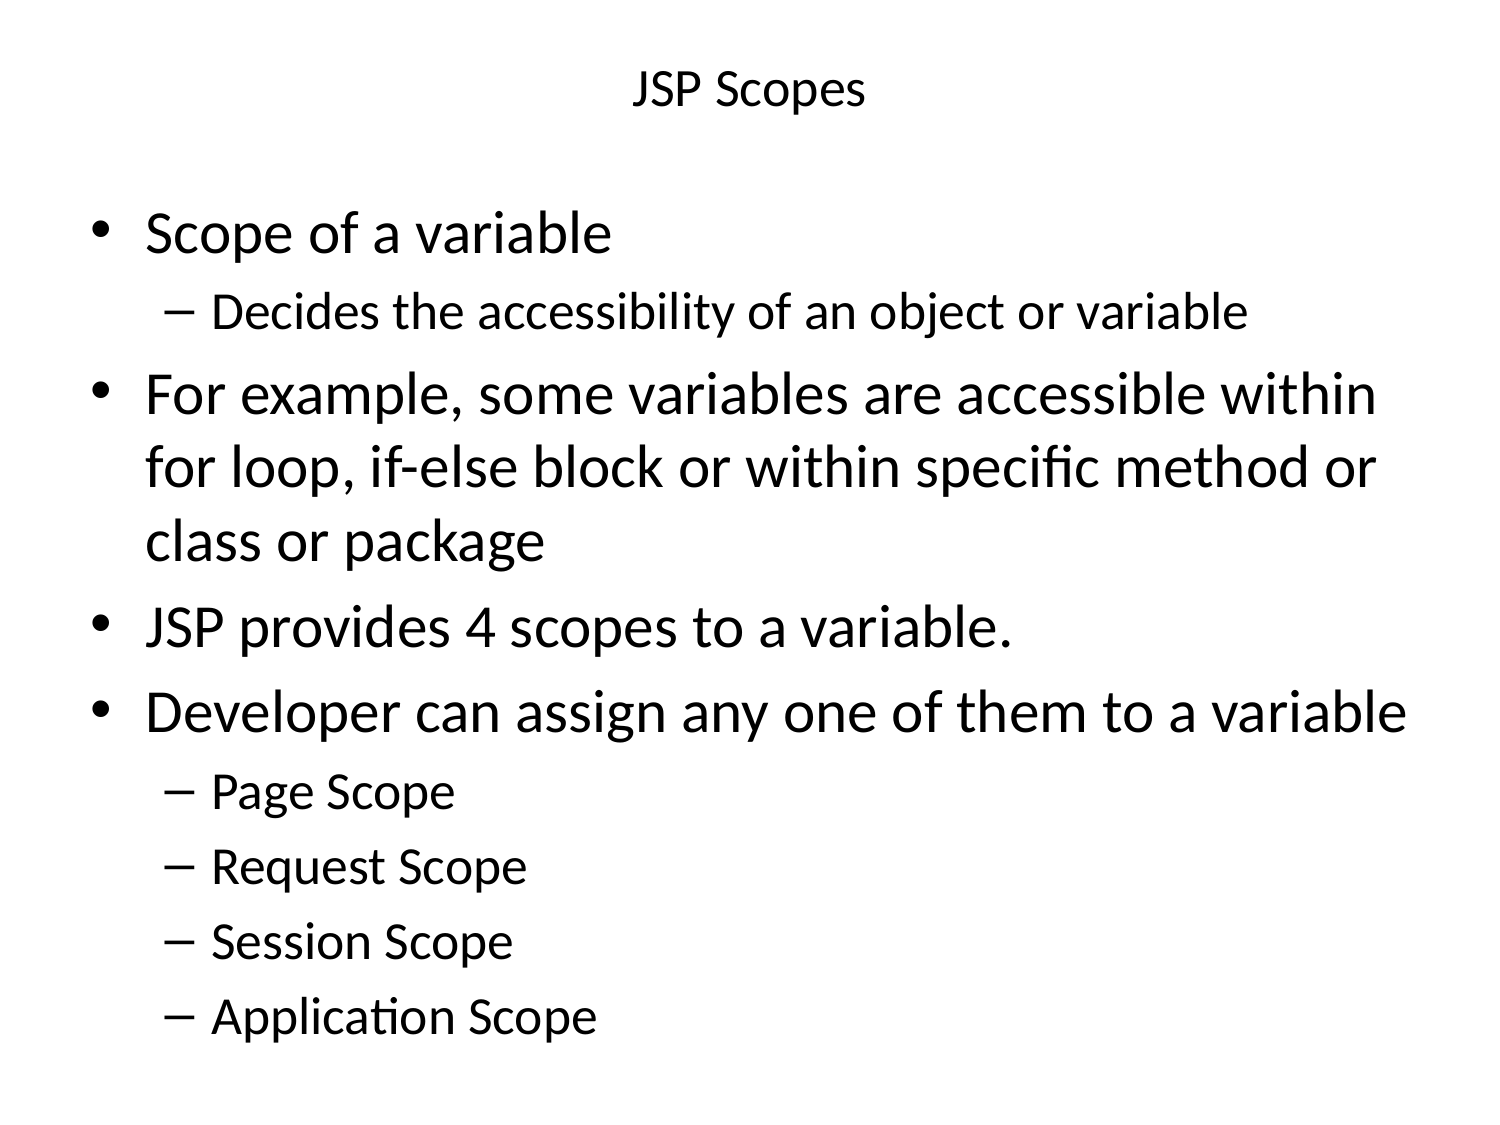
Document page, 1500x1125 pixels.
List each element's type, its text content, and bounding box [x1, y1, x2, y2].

title JSP Scopes [75, 45, 1425, 126]
list Scope of a variable Decides the accessibility of an object or variable For example, some variables are accessible within for loop, if-else block or within specific method or class or package JSP provides 4 scopes to a variable. Developer can assign any one of them to a variable Page Scope Request Scope Session Scope Application Scope [75, 184, 1459, 1071]
